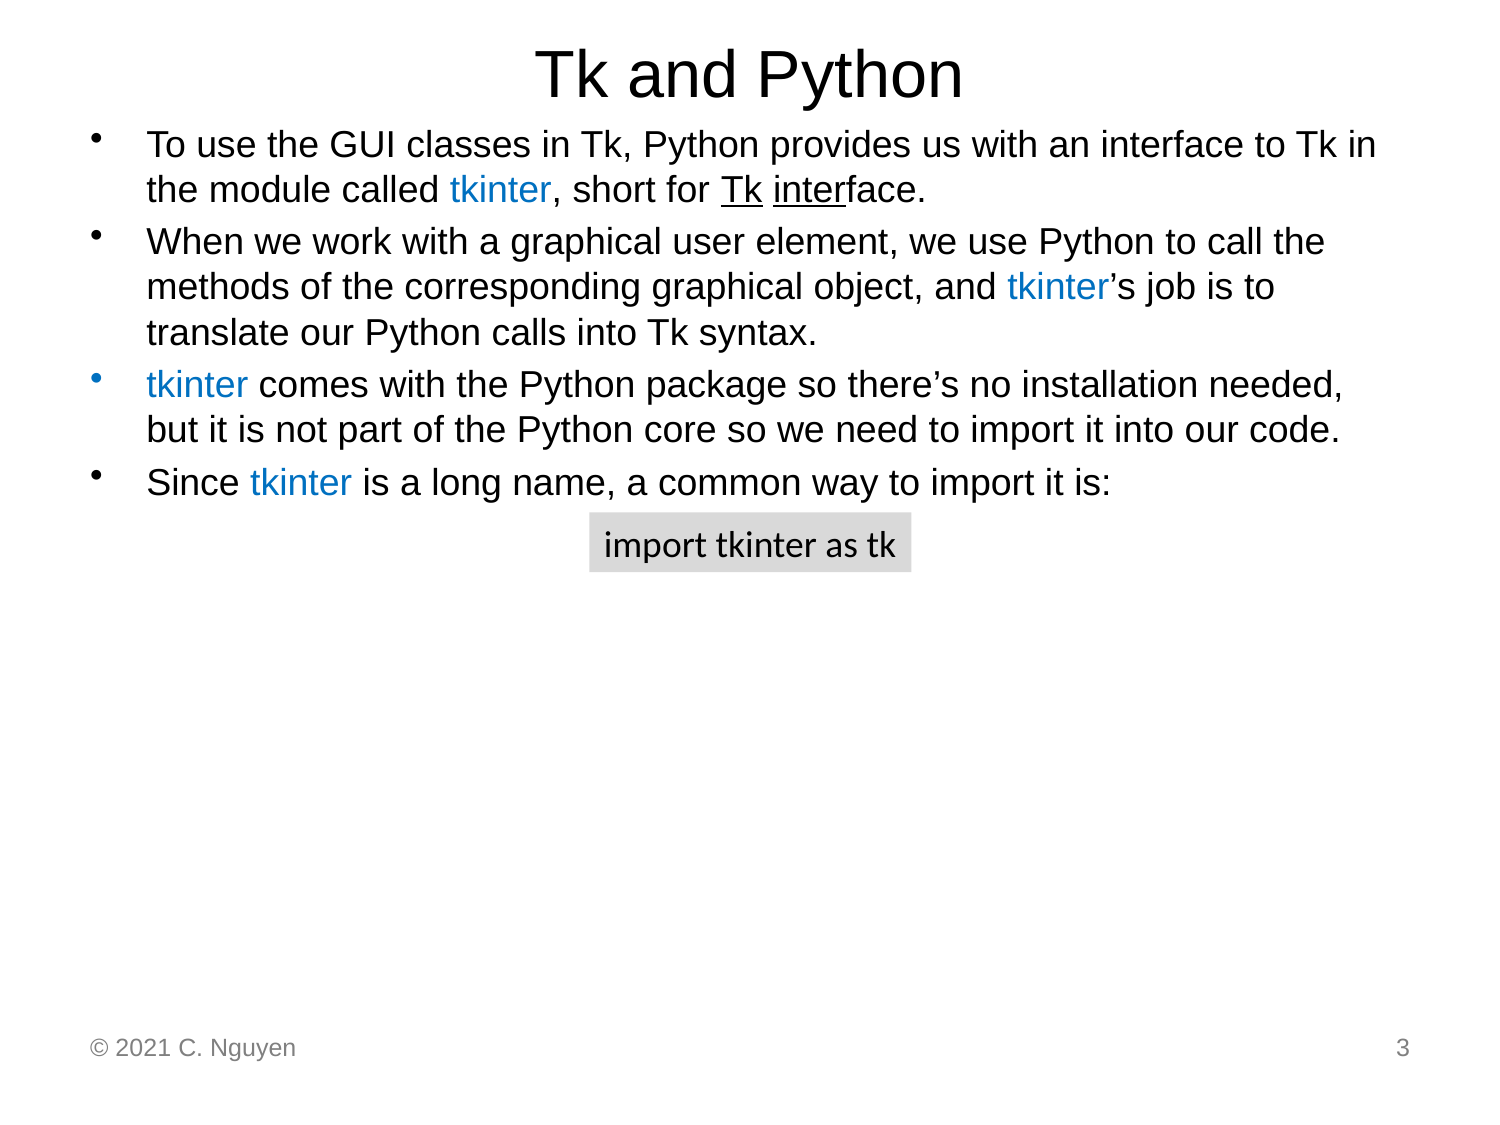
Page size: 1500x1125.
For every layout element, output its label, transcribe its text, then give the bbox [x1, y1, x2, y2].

list To use the GUI classes in Tk, Python provides us with an interface to Tk in the module called tkinter, short for Tk interface. When we work with a graphical user element, we use Python to call the methods of the corresponding graphical object, and tkinter’s job is to translate our Python calls into Tk syntax. tkinter comes with the Python package so there’s no installation needed, but it is not part of the Python core so we need to import it into our code. Since tkinter is a long name, a common way to import it is: [74, 112, 1401, 1051]
title Tk and Python [74, 12, 1426, 131]
slide_number 3 [1074, 1024, 1426, 1103]
text_box import tkinter as tk [589, 512, 912, 573]
slide_number © 2021 C. Nguyen [74, 1024, 426, 1103]
